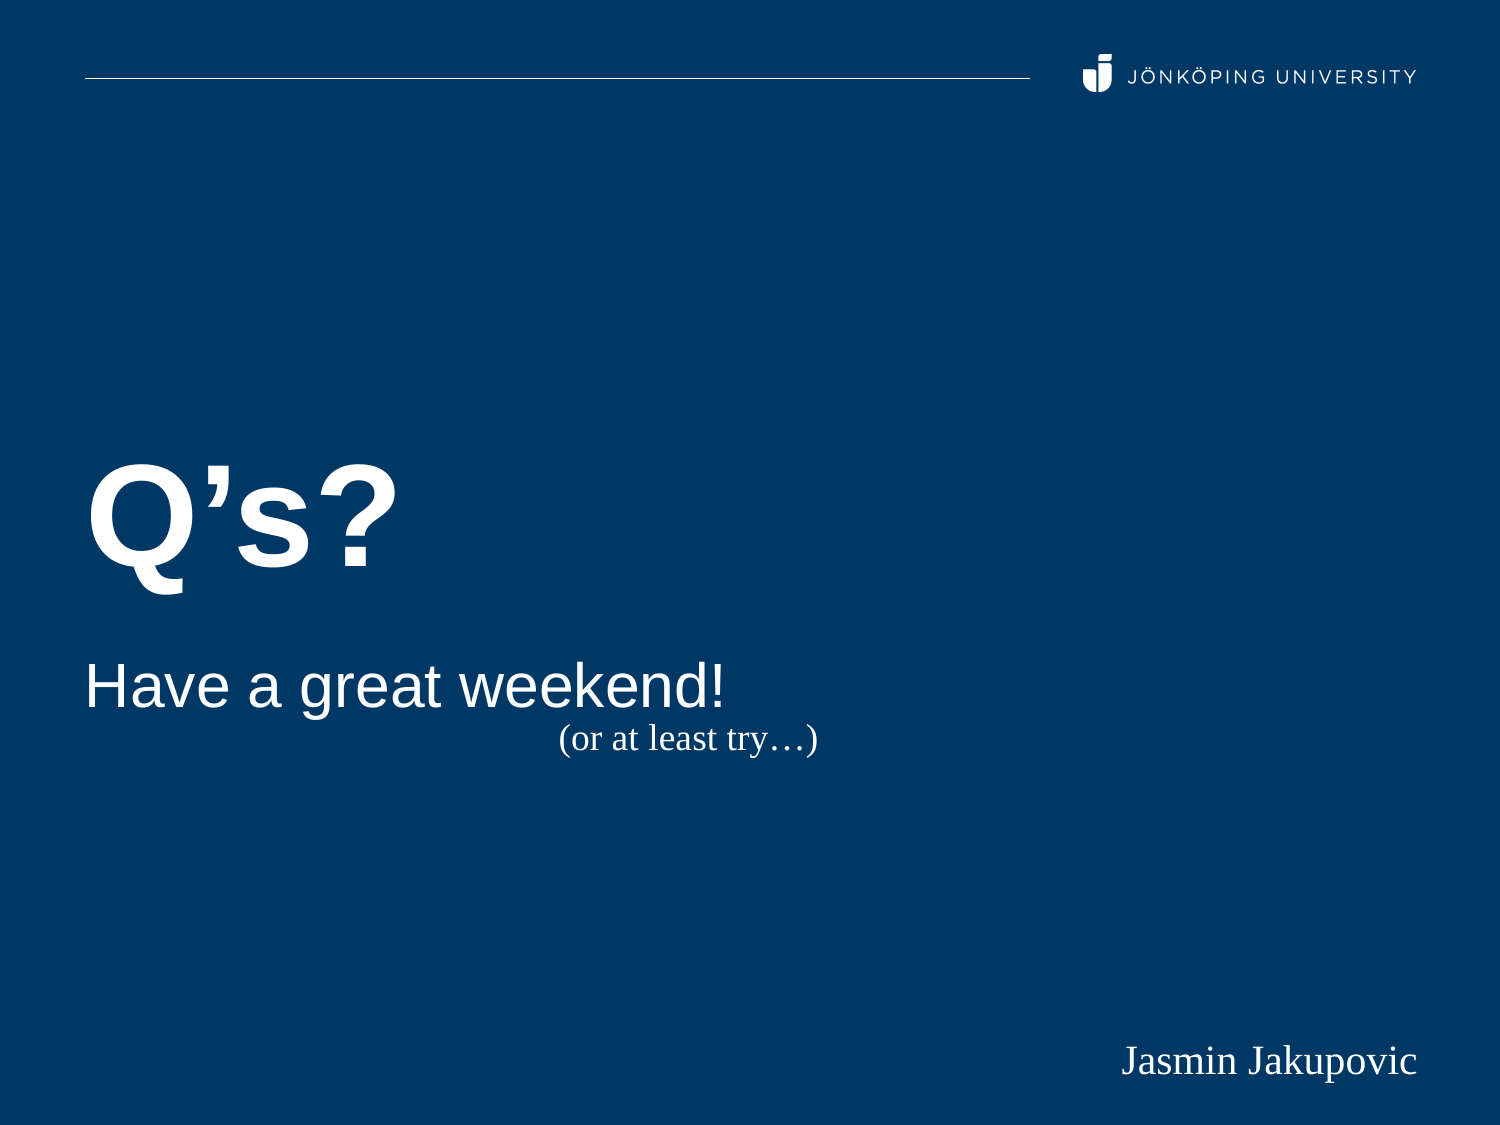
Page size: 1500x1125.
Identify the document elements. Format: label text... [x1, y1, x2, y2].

text_box (or at least try…) [543, 705, 834, 811]
picture [1083, 54, 1416, 92]
list Have a great weekend! [70, 646, 1016, 758]
list Jasmin Jakupovic [1106, 1030, 1500, 1101]
title Q’s? [70, 432, 1431, 646]
